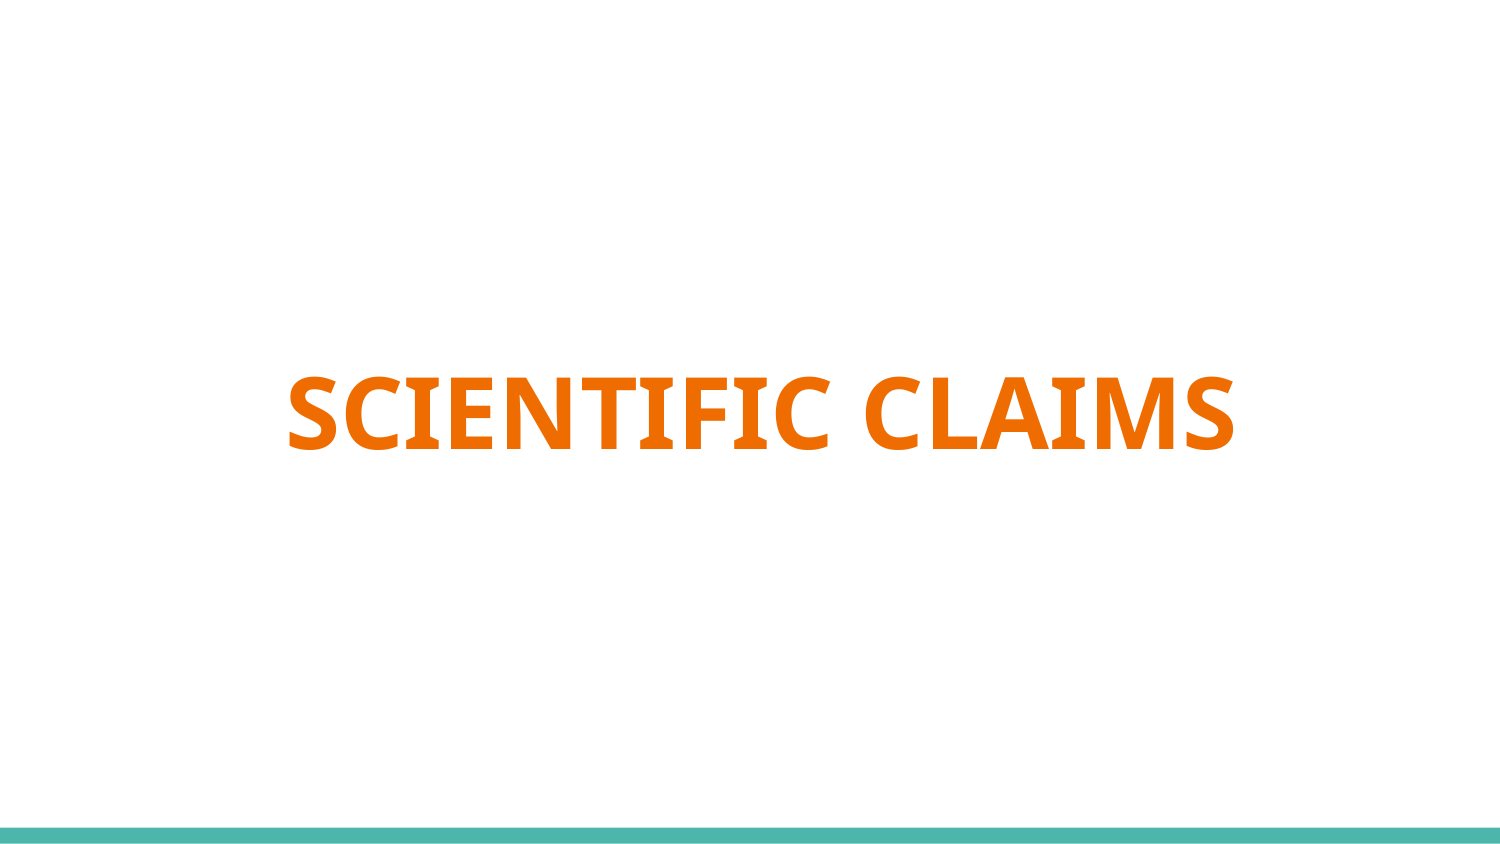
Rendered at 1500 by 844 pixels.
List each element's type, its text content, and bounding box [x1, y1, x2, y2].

title SCIENTIFIC CLAIMS [63, 334, 1461, 451]
